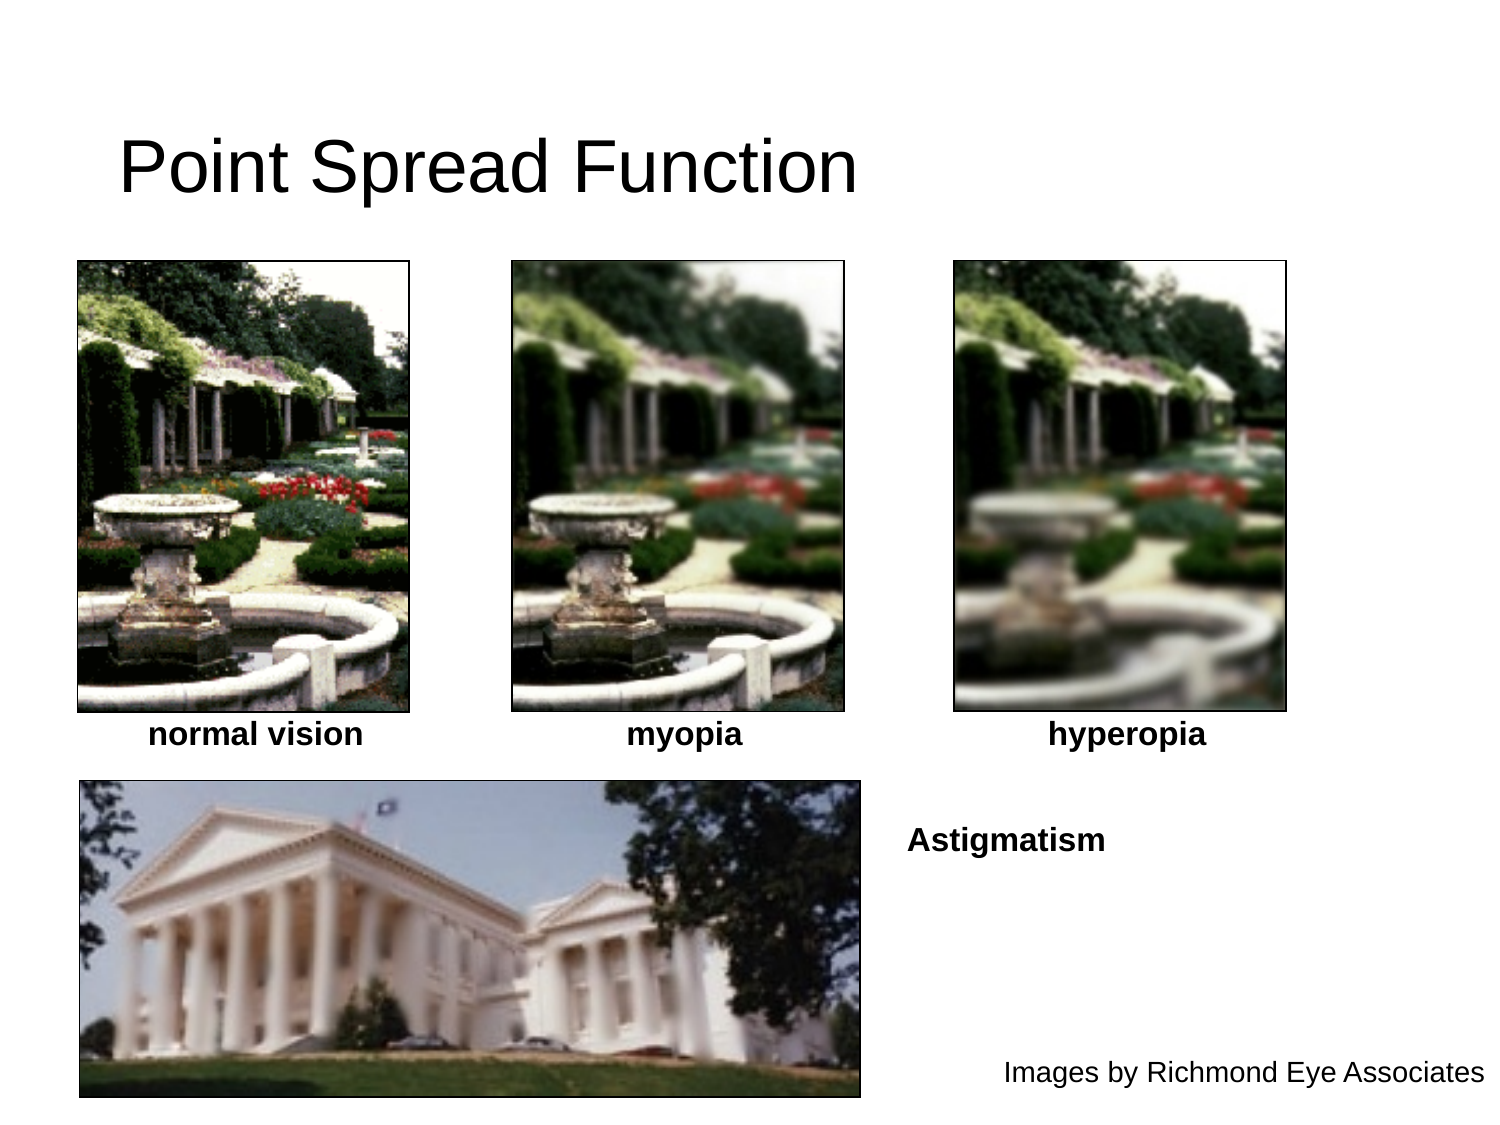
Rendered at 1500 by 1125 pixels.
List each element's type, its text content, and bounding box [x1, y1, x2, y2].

text_box hyperopia [1033, 711, 1222, 760]
text_box myopia [611, 711, 758, 760]
text_box normal vision [133, 712, 379, 760]
text_box Images by Richmond Eye Associates [988, 1046, 1500, 1096]
picture [77, 261, 409, 712]
text_box Astigmatism [892, 810, 1122, 866]
picture [954, 261, 1286, 711]
title Point Spread Function [103, 59, 1397, 278]
picture [512, 261, 844, 711]
picture [80, 781, 860, 1097]
